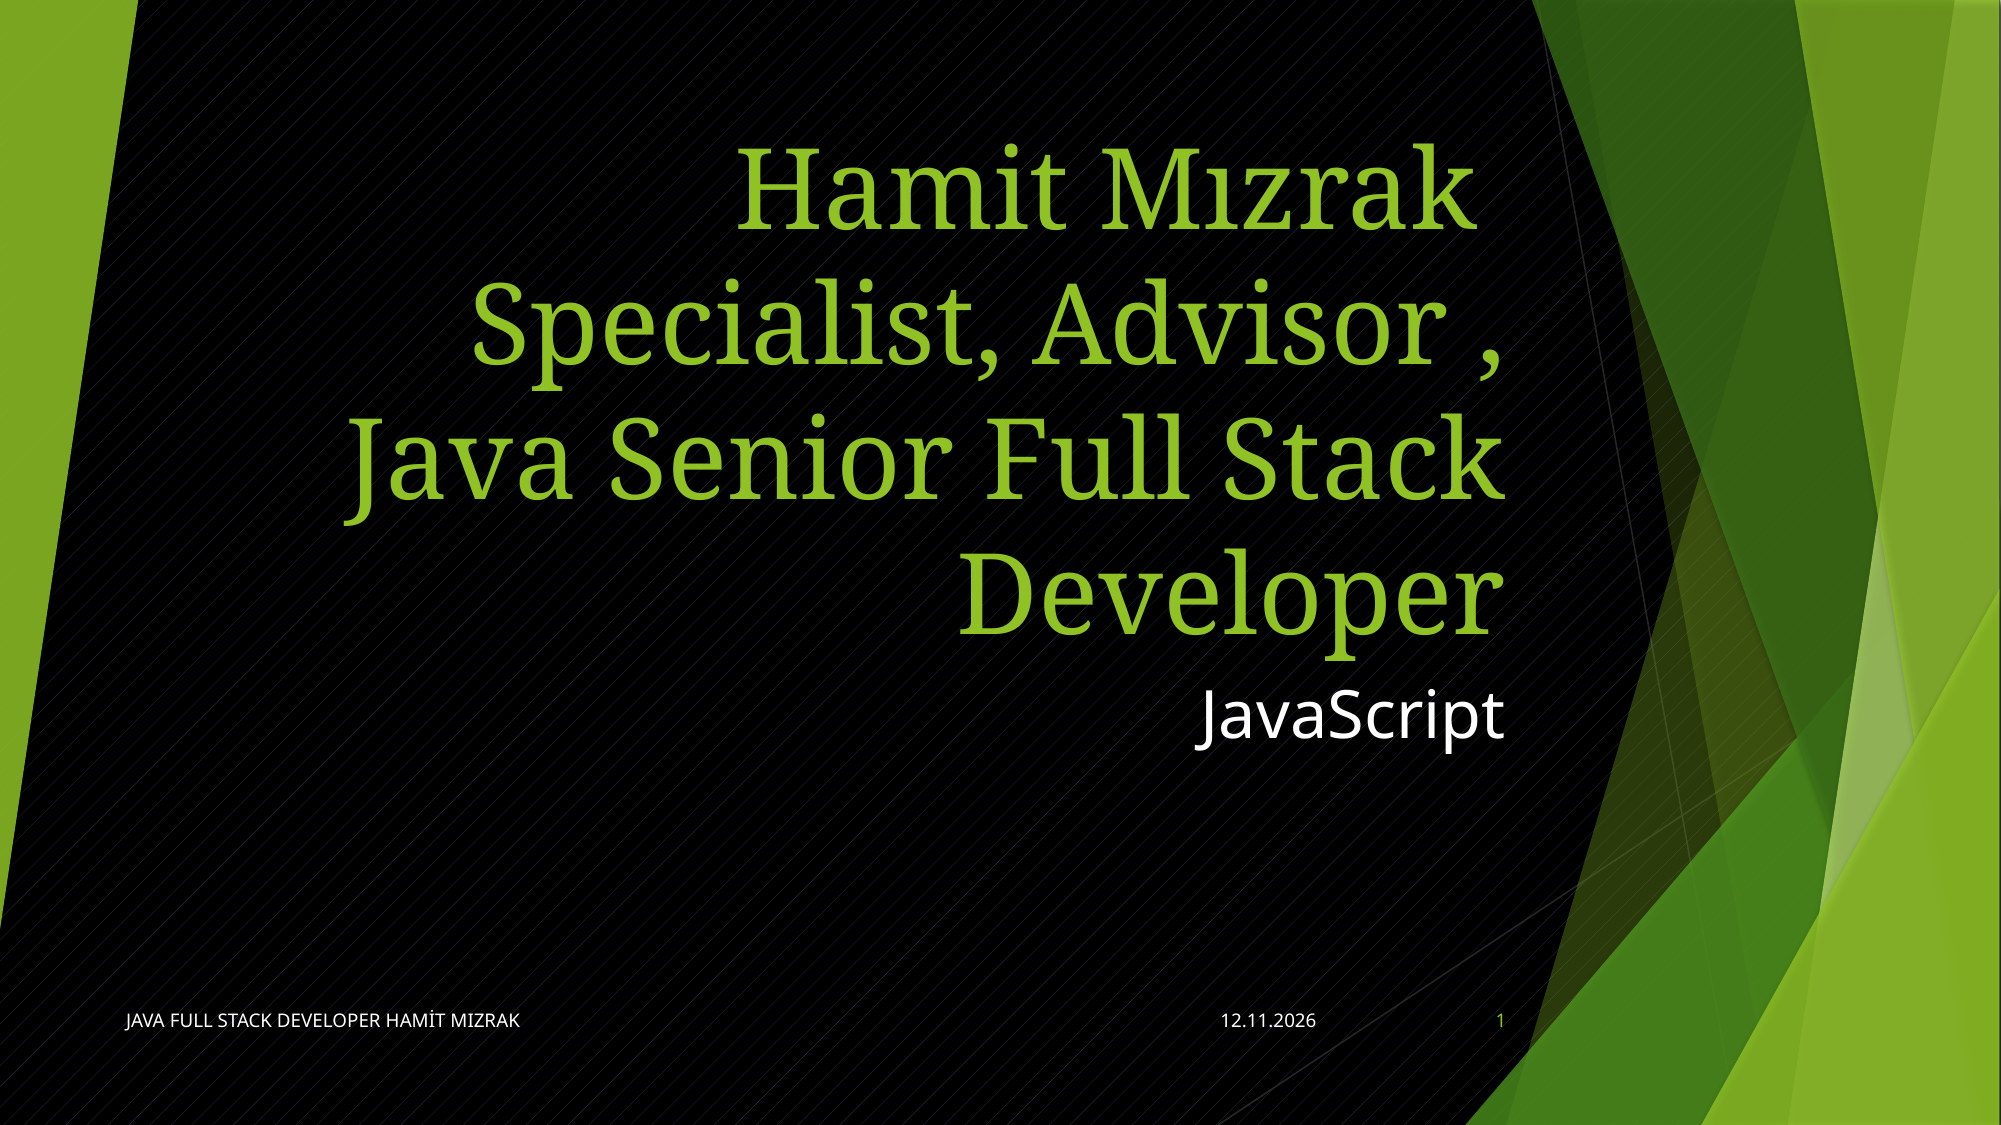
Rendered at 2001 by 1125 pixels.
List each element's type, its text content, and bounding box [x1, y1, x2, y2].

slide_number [1181, 991, 1332, 1051]
footer JAVA FULL STACK DEVELOPER HAMİT MIZRAK [111, 991, 1145, 1051]
title Hamit Mızrak Specialist, Advisor , Java Senior Full Stack Developer [247, 394, 1522, 664]
subtitle JavaScript [247, 664, 1522, 845]
slide_number 1 [1409, 991, 1522, 1051]
